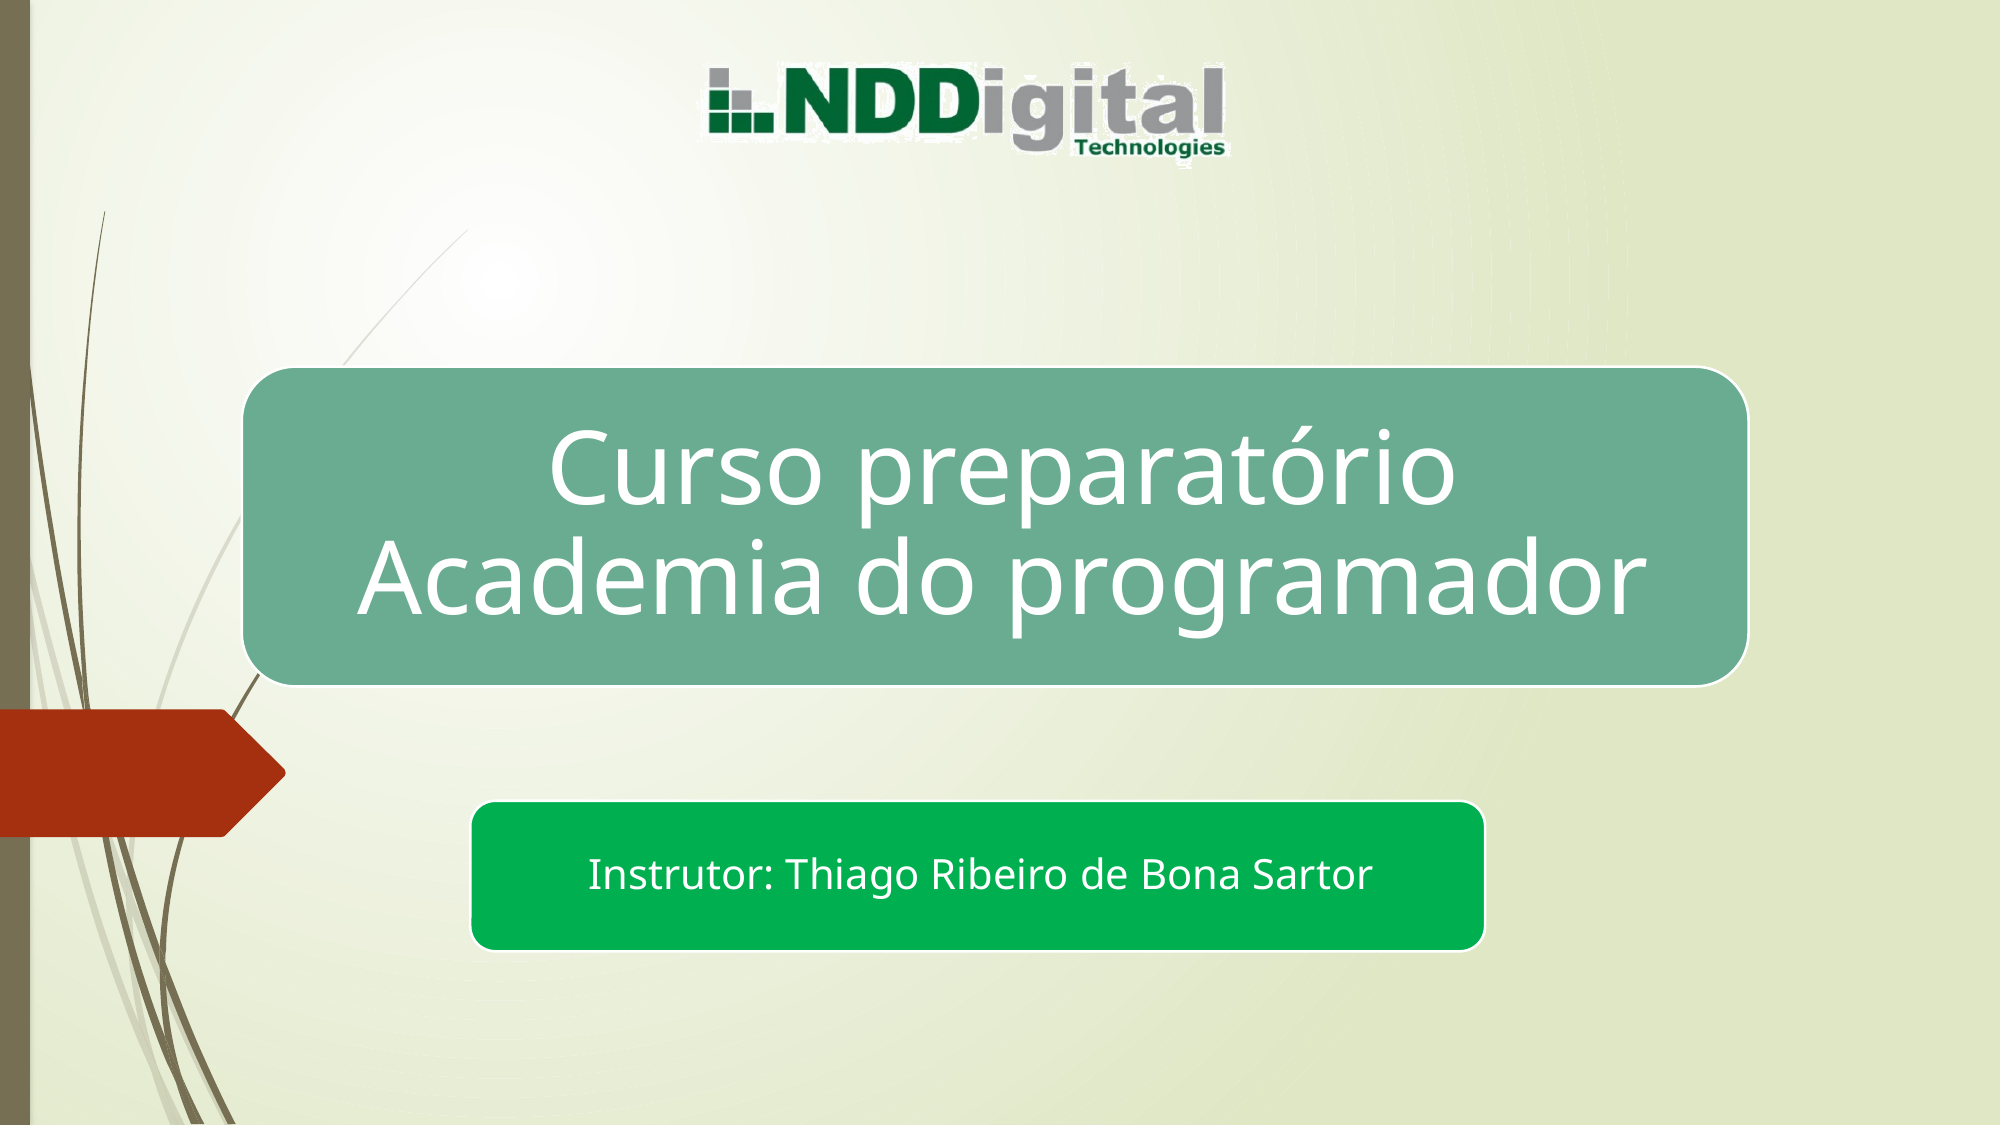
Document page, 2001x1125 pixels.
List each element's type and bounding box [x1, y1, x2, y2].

text_box [241, 256, 1749, 687]
text_box [469, 799, 1486, 952]
picture [684, 0, 1248, 180]
